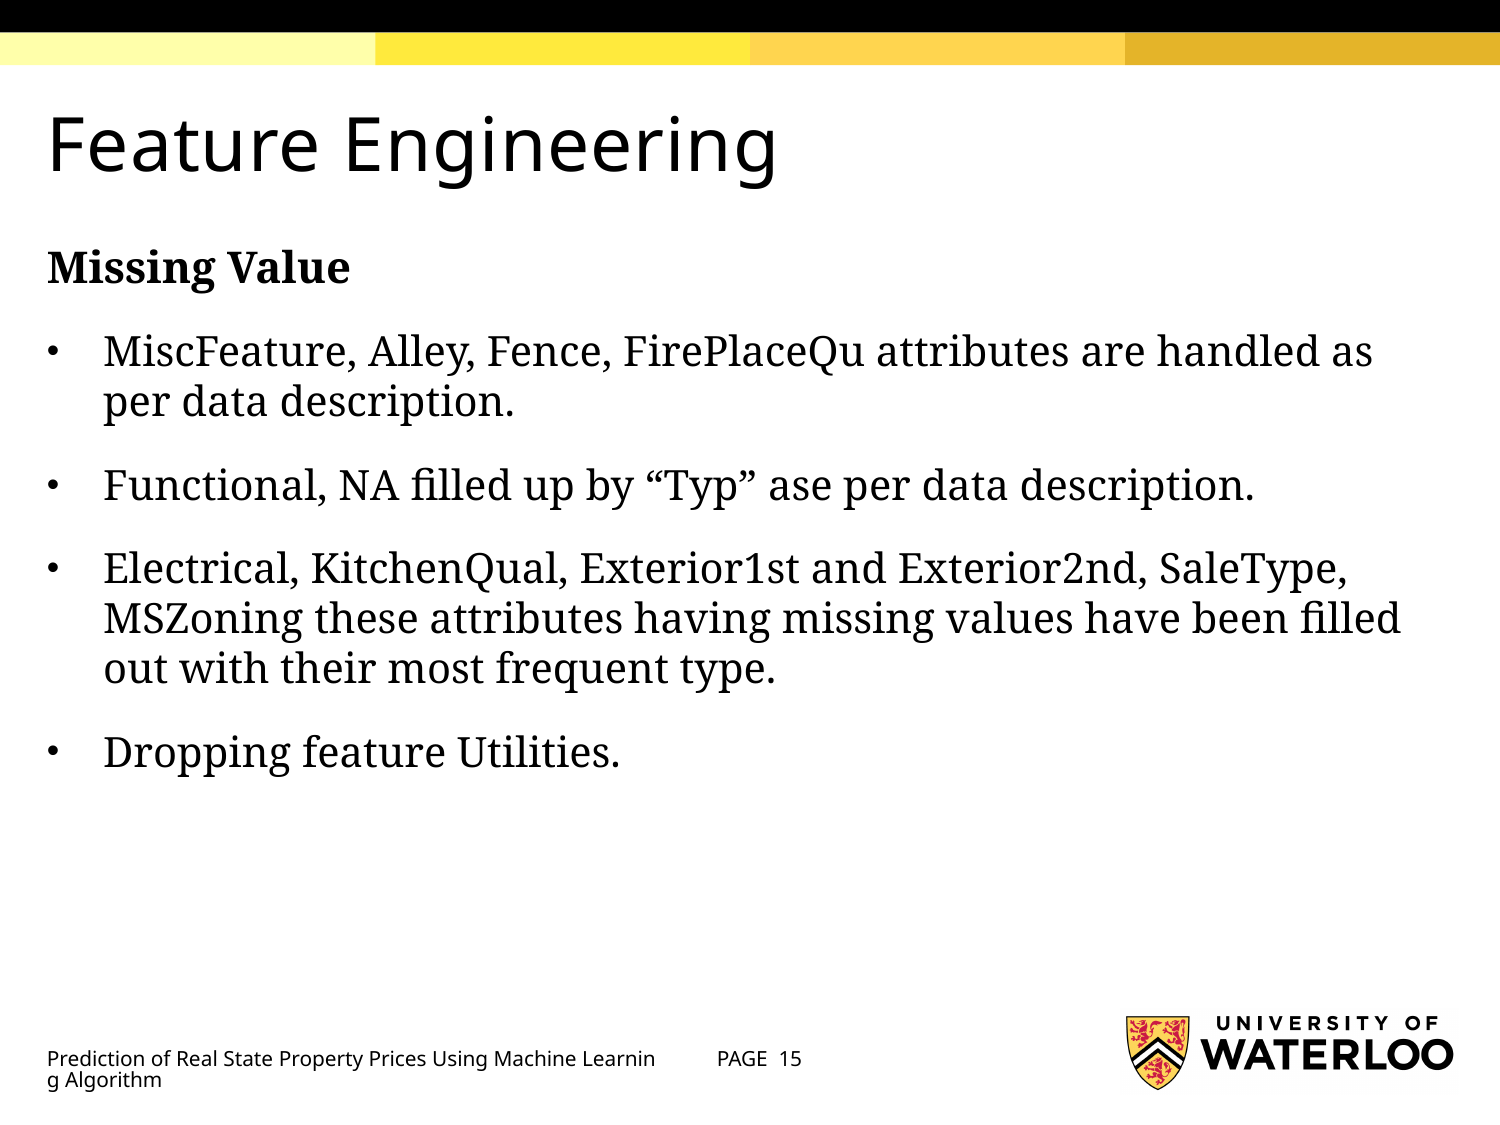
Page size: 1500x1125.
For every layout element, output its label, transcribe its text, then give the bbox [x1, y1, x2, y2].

picture [1120, 1008, 1459, 1095]
title Feature Engineering [31, 71, 1456, 219]
footer Prediction of Real State Property Prices Using Machine Learning Algorithm [31, 1039, 675, 1081]
slide_number PAGE 15 [687, 1039, 832, 1081]
list Missing Value MiscFeature, Alley, Fence, FirePlaceQu attributes are handled as per data description. Functional, NA filled up by “Typ” ase per data description. Electrical, KitchenQual, Exterior1st and Exterior2nd, SaleType, MSZoning these attributes having missing values have been filled out with their most frequent type. Dropping feature Utilities. [31, 231, 1456, 986]
